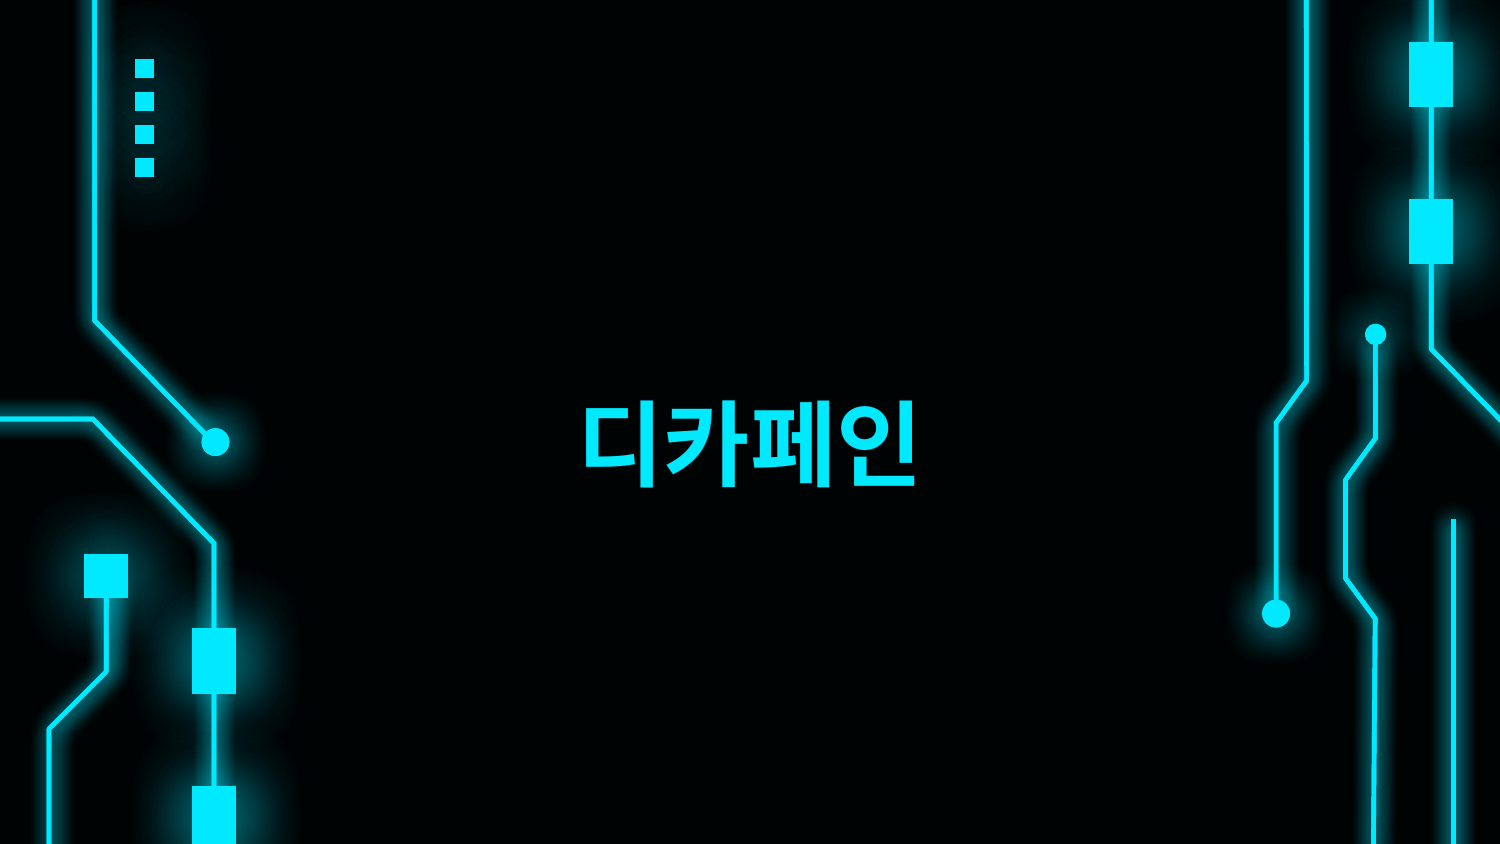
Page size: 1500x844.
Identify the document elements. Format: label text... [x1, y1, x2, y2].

title 디카페인 [264, 370, 1236, 474]
